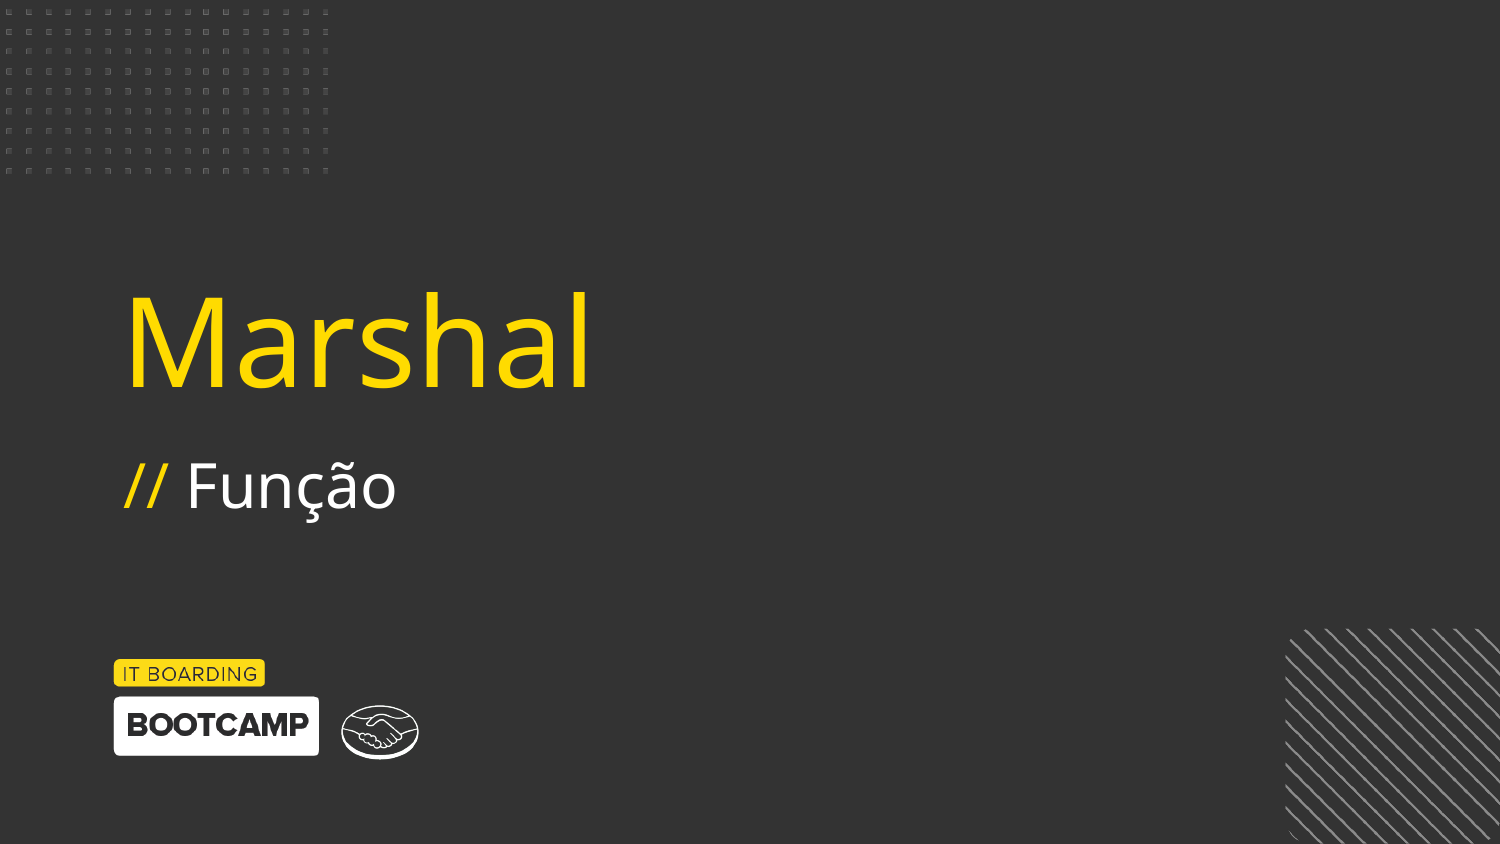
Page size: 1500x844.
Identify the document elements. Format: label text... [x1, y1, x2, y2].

picture [113, 659, 319, 756]
picture [0, 0, 329, 174]
picture [1285, 628, 1500, 844]
text_box Marshal [113, 255, 1331, 421]
picture [326, 705, 433, 767]
text_box // Função [115, 438, 750, 529]
